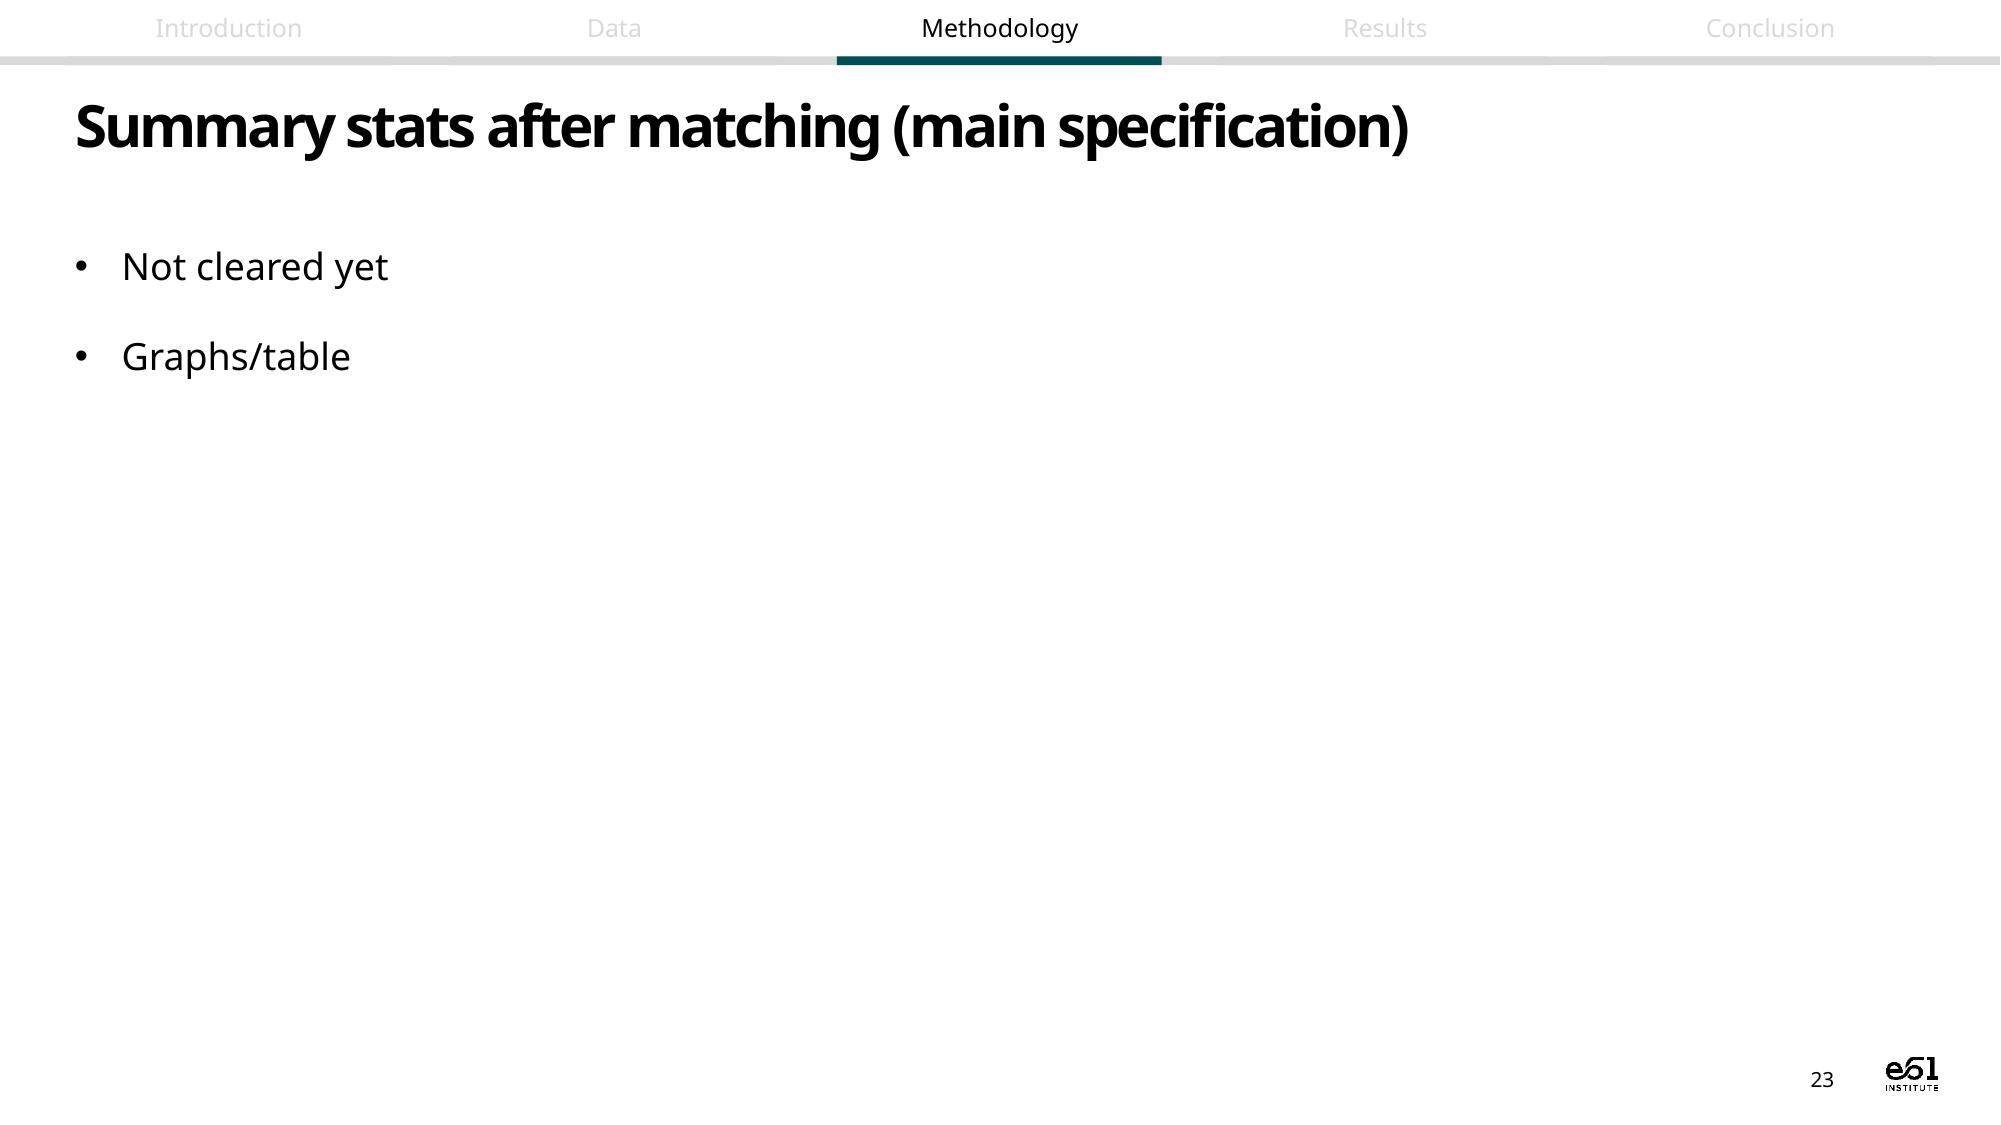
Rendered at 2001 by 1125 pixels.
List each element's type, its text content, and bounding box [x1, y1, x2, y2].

picture [1883, 1048, 1941, 1096]
text_box Not cleared yet Graphs/table [60, 235, 1940, 386]
slide_number 23 [1795, 1050, 1888, 1095]
title Summary stats after matching (main specification) [60, 95, 1941, 211]
